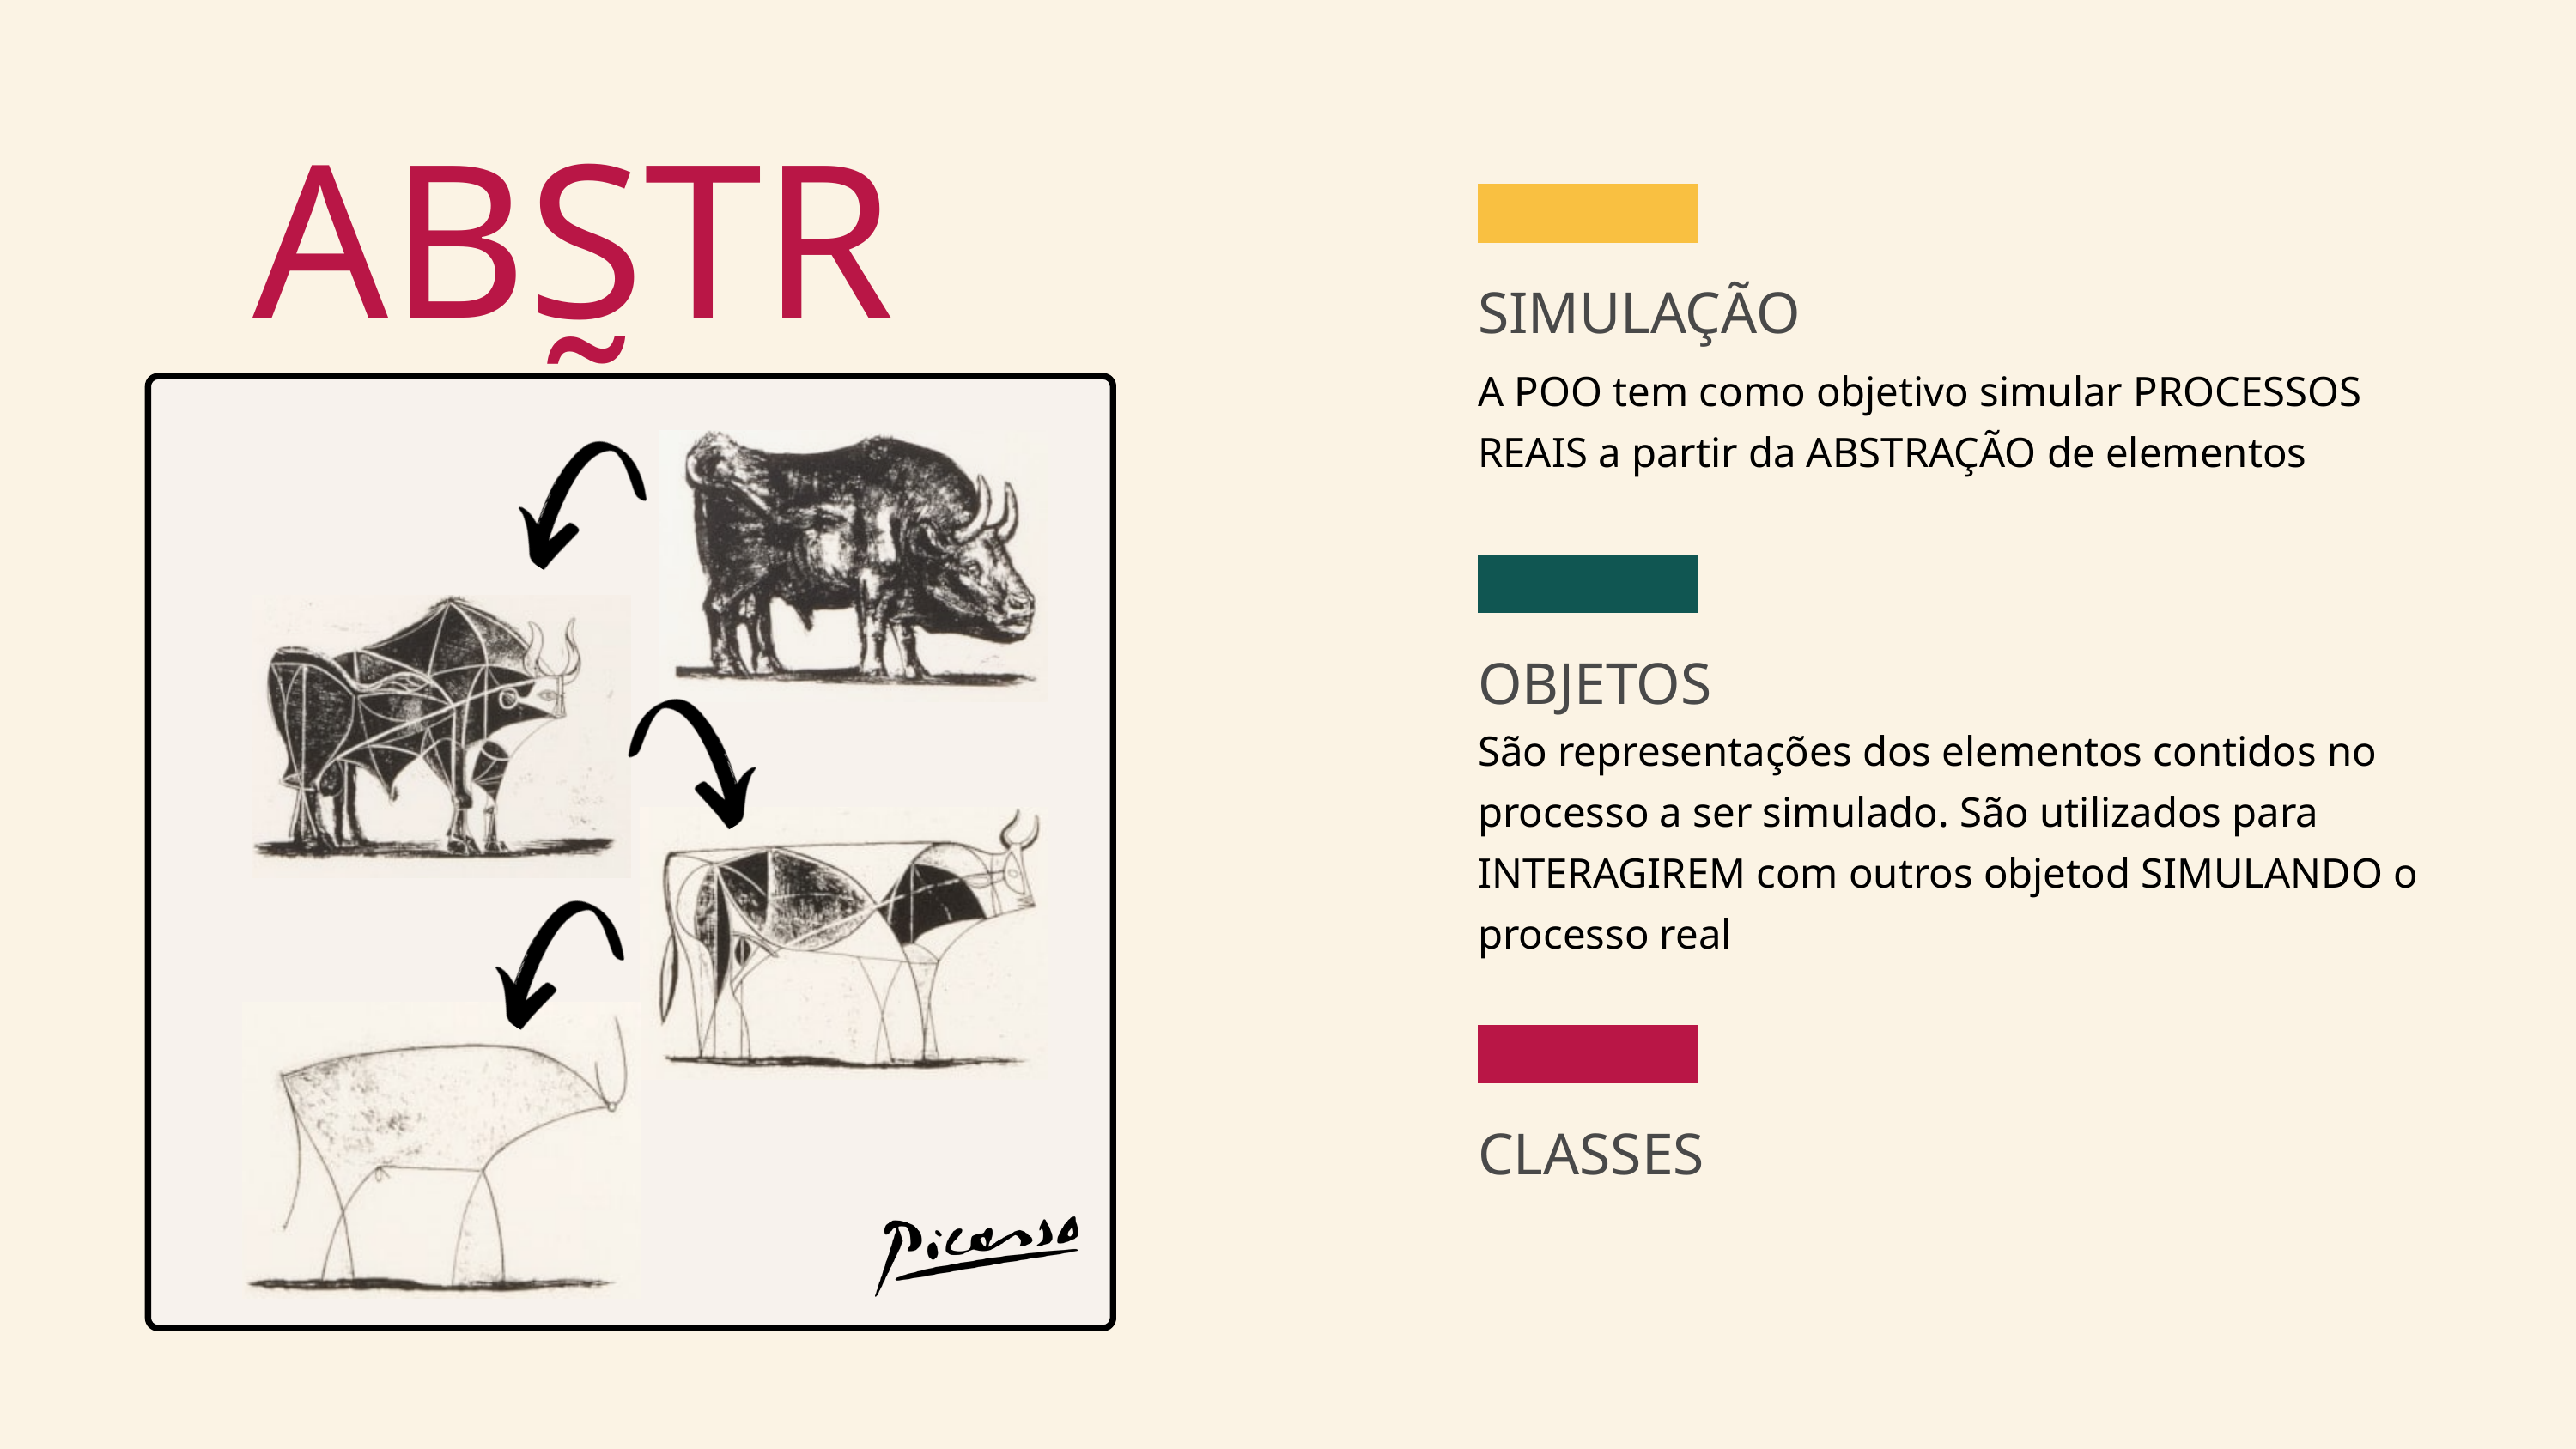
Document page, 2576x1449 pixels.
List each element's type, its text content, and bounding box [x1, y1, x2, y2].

text_box São representações dos elementos contidos no processo a ser simulado. São utilizados para INTERAGIREM com outros objetod SIMULANDO o processo real [1478, 713, 2489, 958]
text_box OBJETOS [1478, 630, 2178, 713]
text_box CLASSES [1478, 1100, 2142, 1186]
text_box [1478, 1024, 1698, 1084]
text_box SIMULAÇÃO [1478, 260, 2020, 346]
text_box A POO tem como objetivo simular PROCESSOS REAIS a partir da ABSTRAÇÃO de elementos [1478, 353, 2456, 476]
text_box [144, 373, 1117, 1332]
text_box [1478, 554, 1698, 614]
text_box ABSTRAÇÃO [253, 148, 1008, 371]
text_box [1478, 184, 1698, 244]
